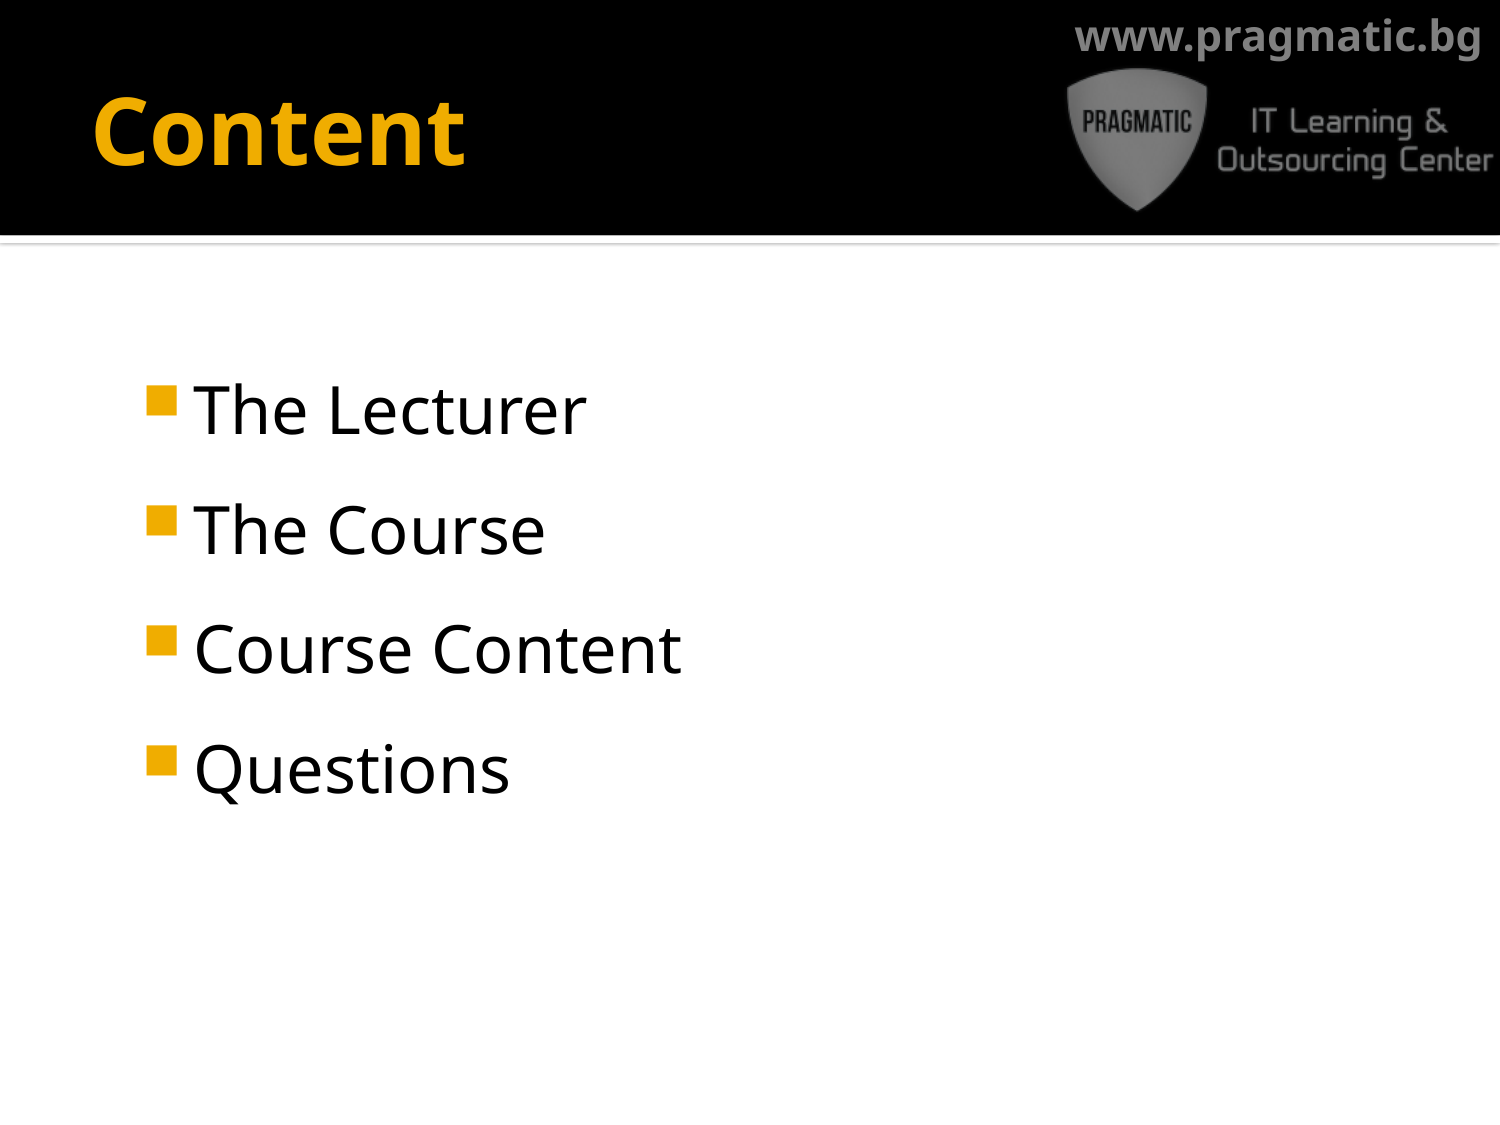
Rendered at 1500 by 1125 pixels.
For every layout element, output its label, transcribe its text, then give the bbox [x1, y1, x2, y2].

picture [1063, 62, 1500, 217]
list The Lecturer The Course Course Content Questions [112, 312, 1363, 1050]
title Content [75, 24, 1063, 231]
